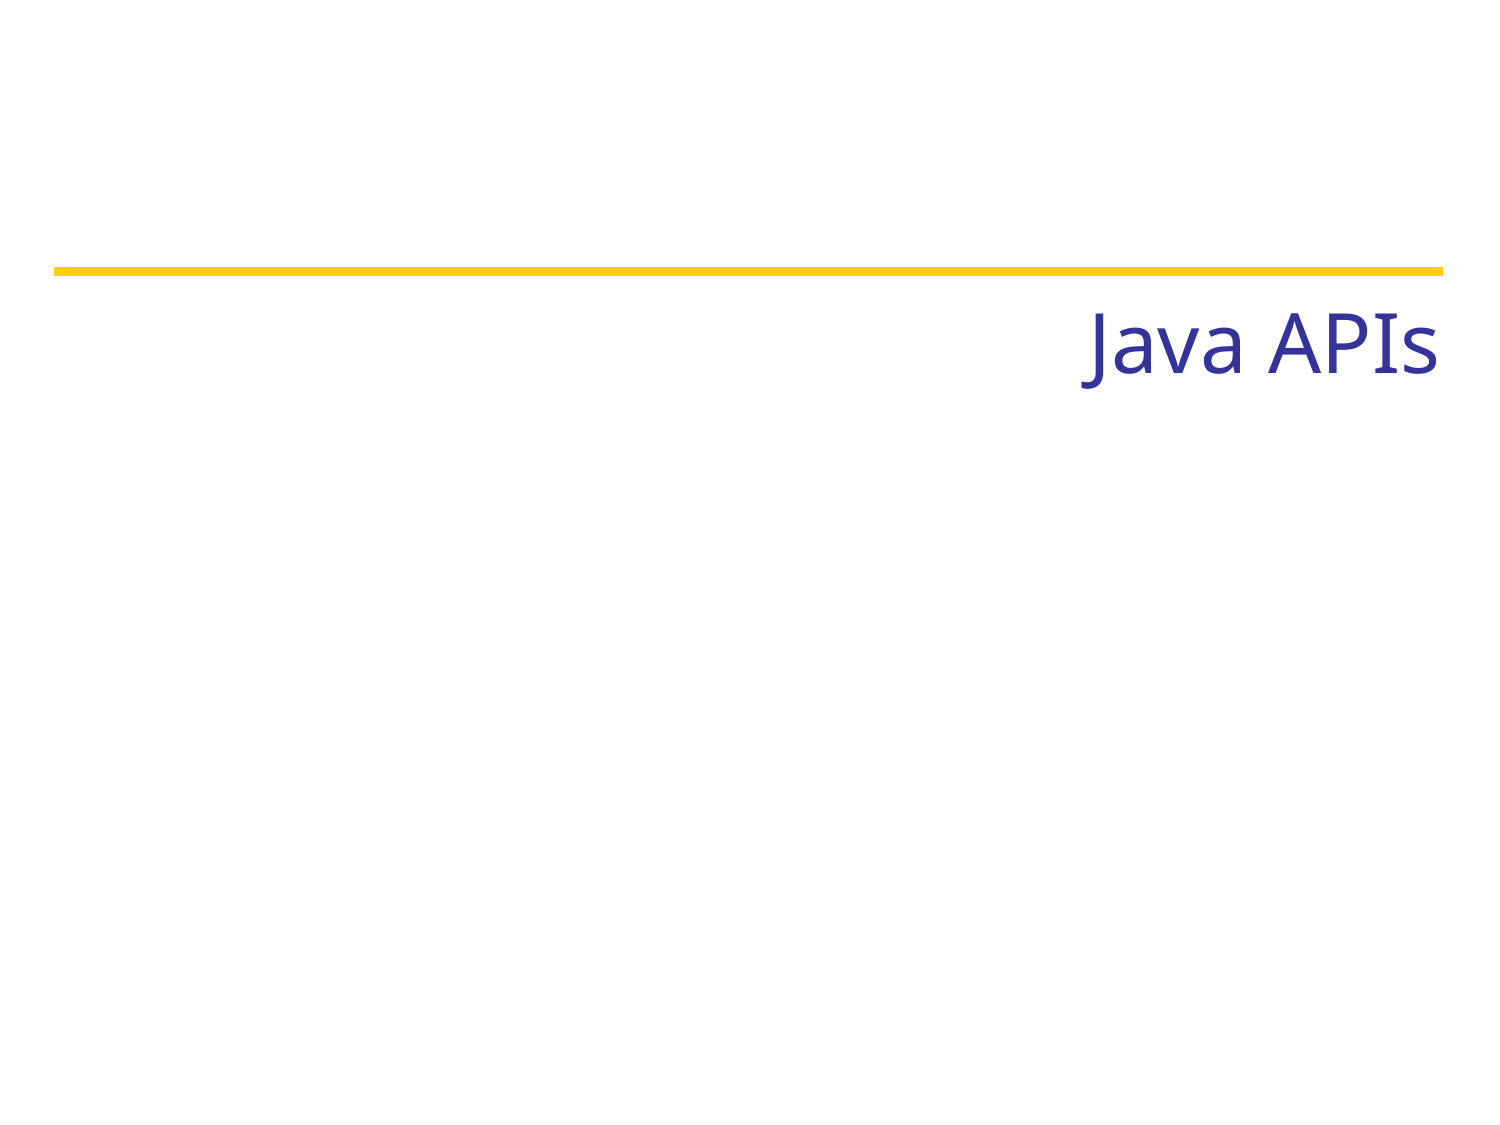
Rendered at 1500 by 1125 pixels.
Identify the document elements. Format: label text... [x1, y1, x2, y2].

title Java APIs [112, 268, 1441, 399]
